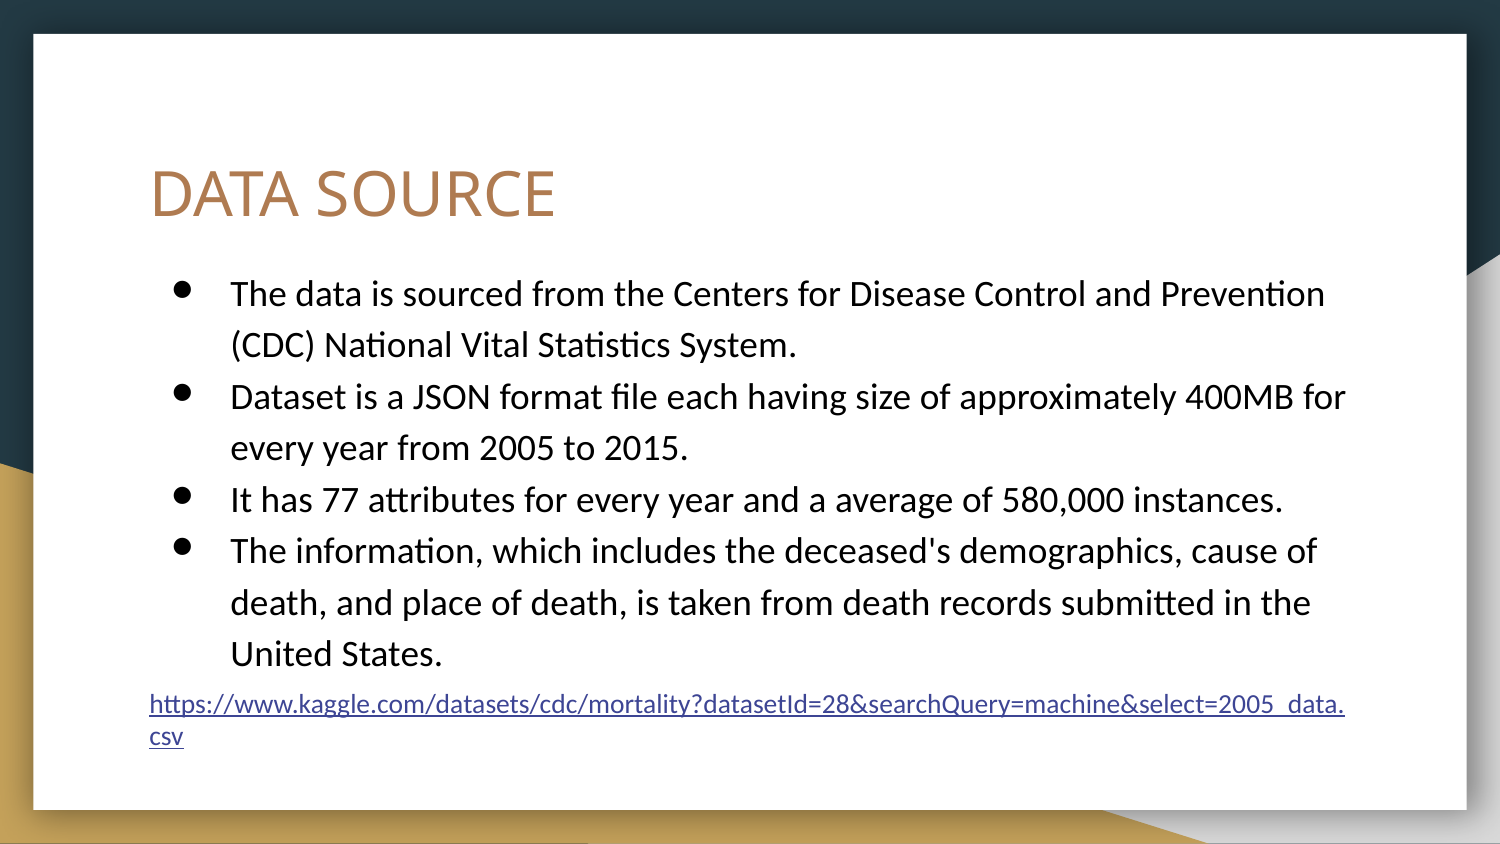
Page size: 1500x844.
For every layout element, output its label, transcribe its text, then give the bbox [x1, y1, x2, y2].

title DATA SOURCE [134, 138, 1366, 247]
list The data is sourced from the Centers for Disease Control and Prevention (CDC) National Vital Statistics System. Dataset is a JSON format file each having size of approximately 400MB for every year from 2005 to 2015. It has 77 attributes for every year and a average of 580,000 instances. The information, which includes the deceased's demographics, cause of death, and place of death, is taken from death records submitted in the United States. https://www.kaggle.com/datasets/cdc/mortality?datasetId=28&searchQuery=machine&select=2005_data.csv [134, 247, 1366, 764]
